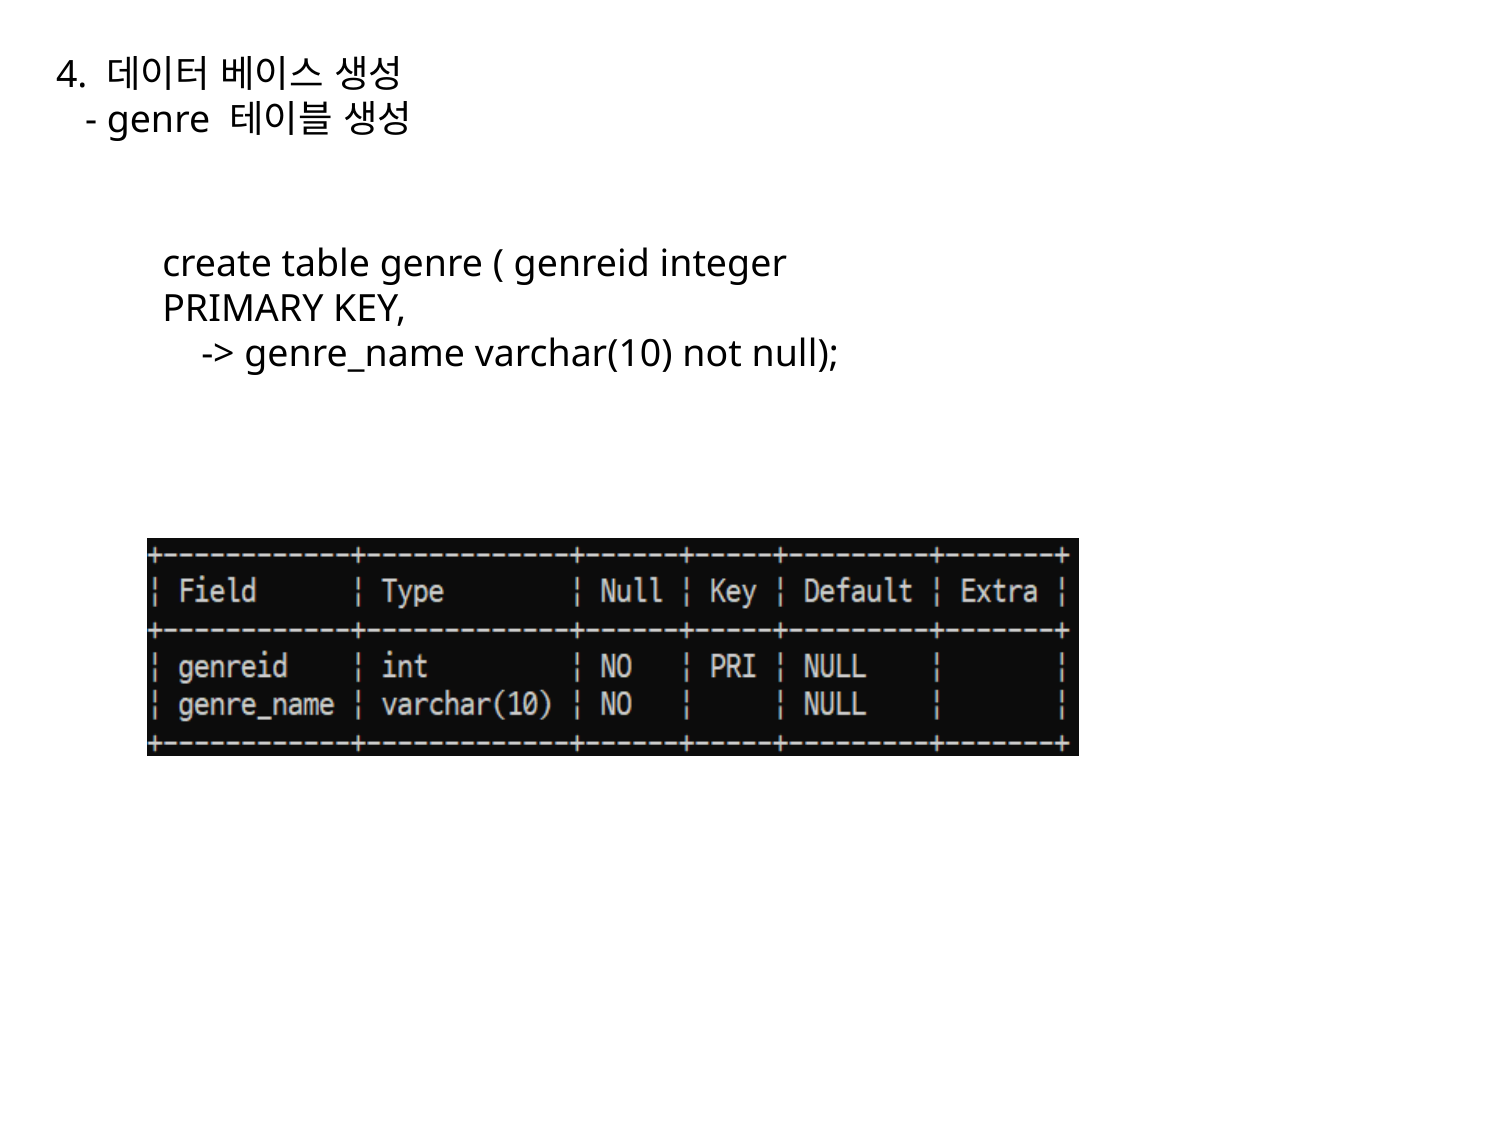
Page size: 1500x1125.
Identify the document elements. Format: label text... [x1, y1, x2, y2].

text_box create table genre ( genreid integer PRIMARY KEY, -> genre_name varchar(10) not null); [147, 231, 898, 382]
picture [147, 538, 1080, 757]
text_box 4. 데이터 베이스 생성 - genre 테이블 생성 [41, 42, 1471, 148]
